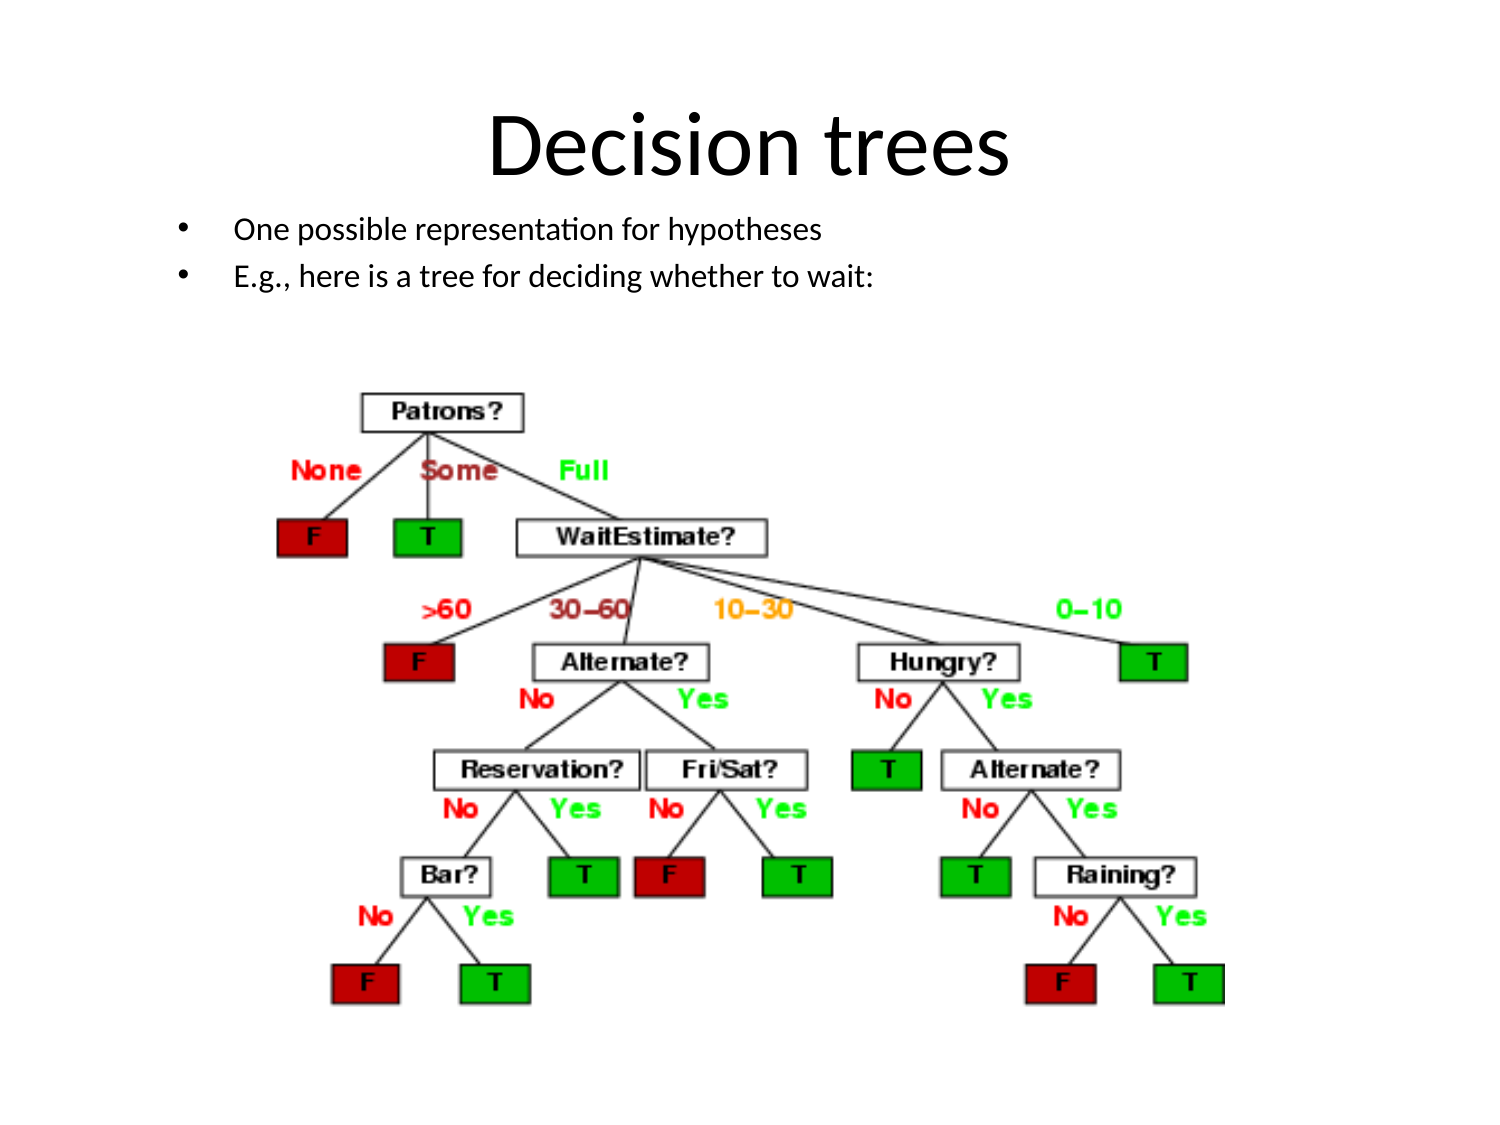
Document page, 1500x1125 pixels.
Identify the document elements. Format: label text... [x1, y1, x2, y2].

list One possible representation for hypotheses E.g., here is a tree for deciding whether to wait: [162, 200, 1438, 875]
picture [274, 362, 1226, 1045]
title Decision trees [75, 45, 1425, 233]
